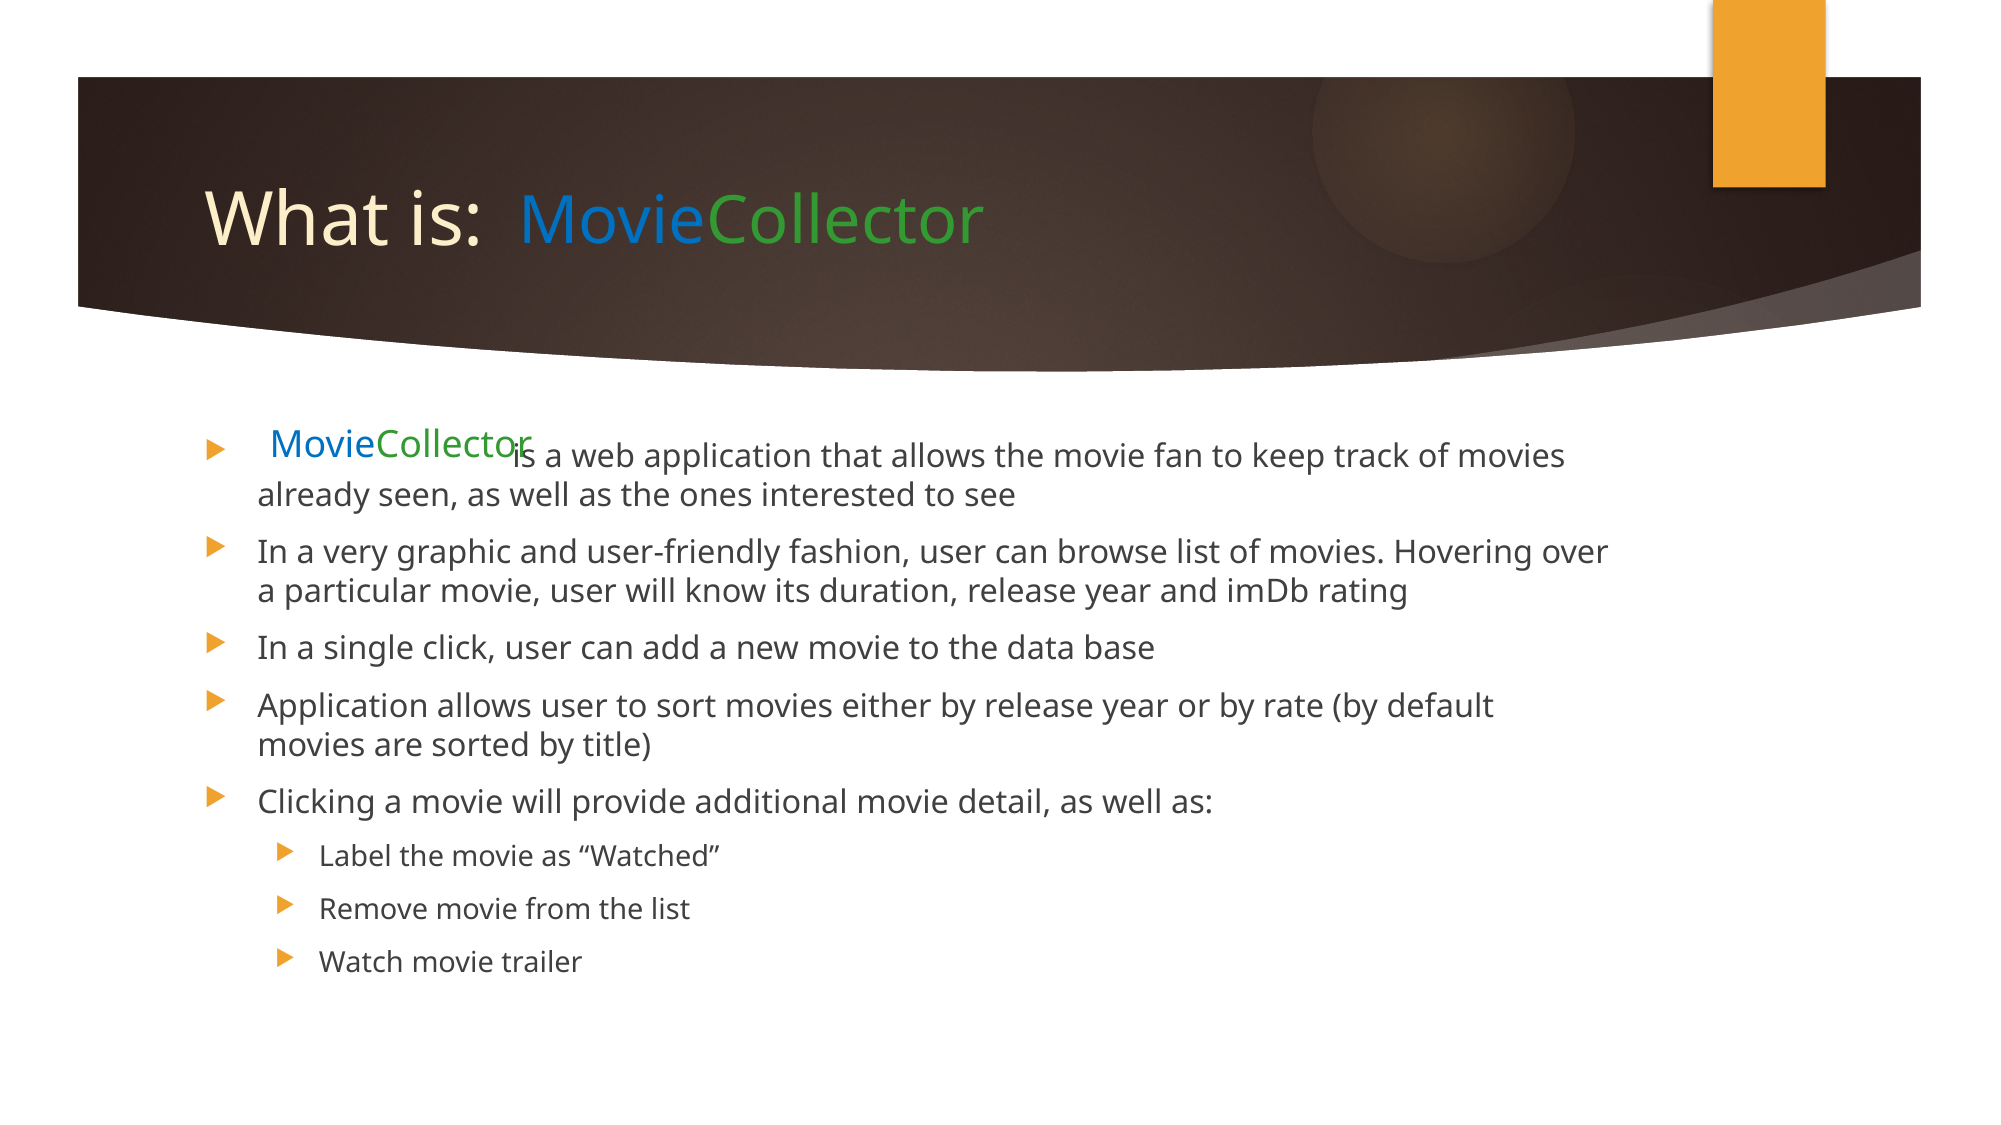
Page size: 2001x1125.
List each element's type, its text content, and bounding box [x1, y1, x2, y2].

text_box MovieCollector [254, 412, 548, 473]
title What is: [189, 155, 1627, 275]
text_box MovieCollector [503, 169, 1001, 265]
list is a web application that allows the movie fan to keep track of movies already seen, as well as the ones interested to see In a very graphic and user-friendly fashion, user can browse list of movies. Hovering over a particular movie, user will know its duration, release year and imDb rating In a single click, user can add a new movie to the data base Application allows user to sort movies either by release year or by rate (by default movies are sorted by title) Clicking a movie will provide additional movie detail, as well as: Label the movie as “Watched” Remove movie from the list Watch movie trailer [189, 427, 1627, 988]
